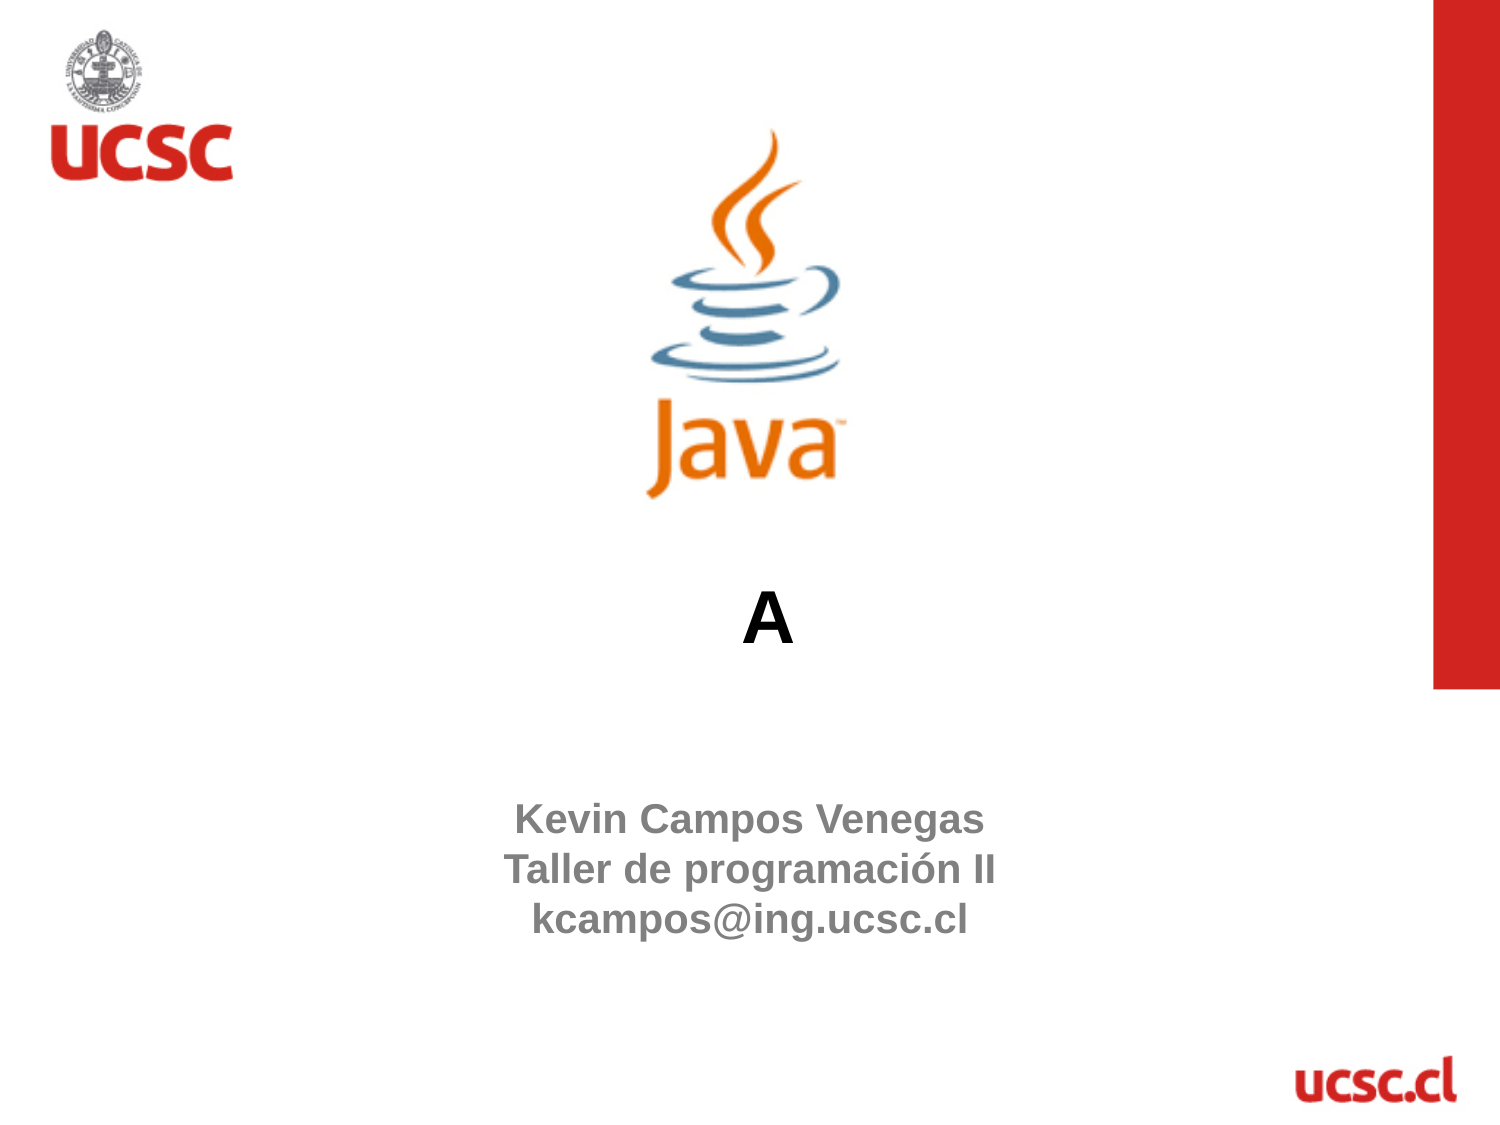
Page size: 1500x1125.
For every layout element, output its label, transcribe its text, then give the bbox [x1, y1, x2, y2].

picture [0, 0, 1500, 1125]
text_box Kevin Campos Venegas Taller de programación II kcampos@ing.ucsc.cl [385, 784, 1115, 949]
text_box A [296, 560, 1241, 666]
